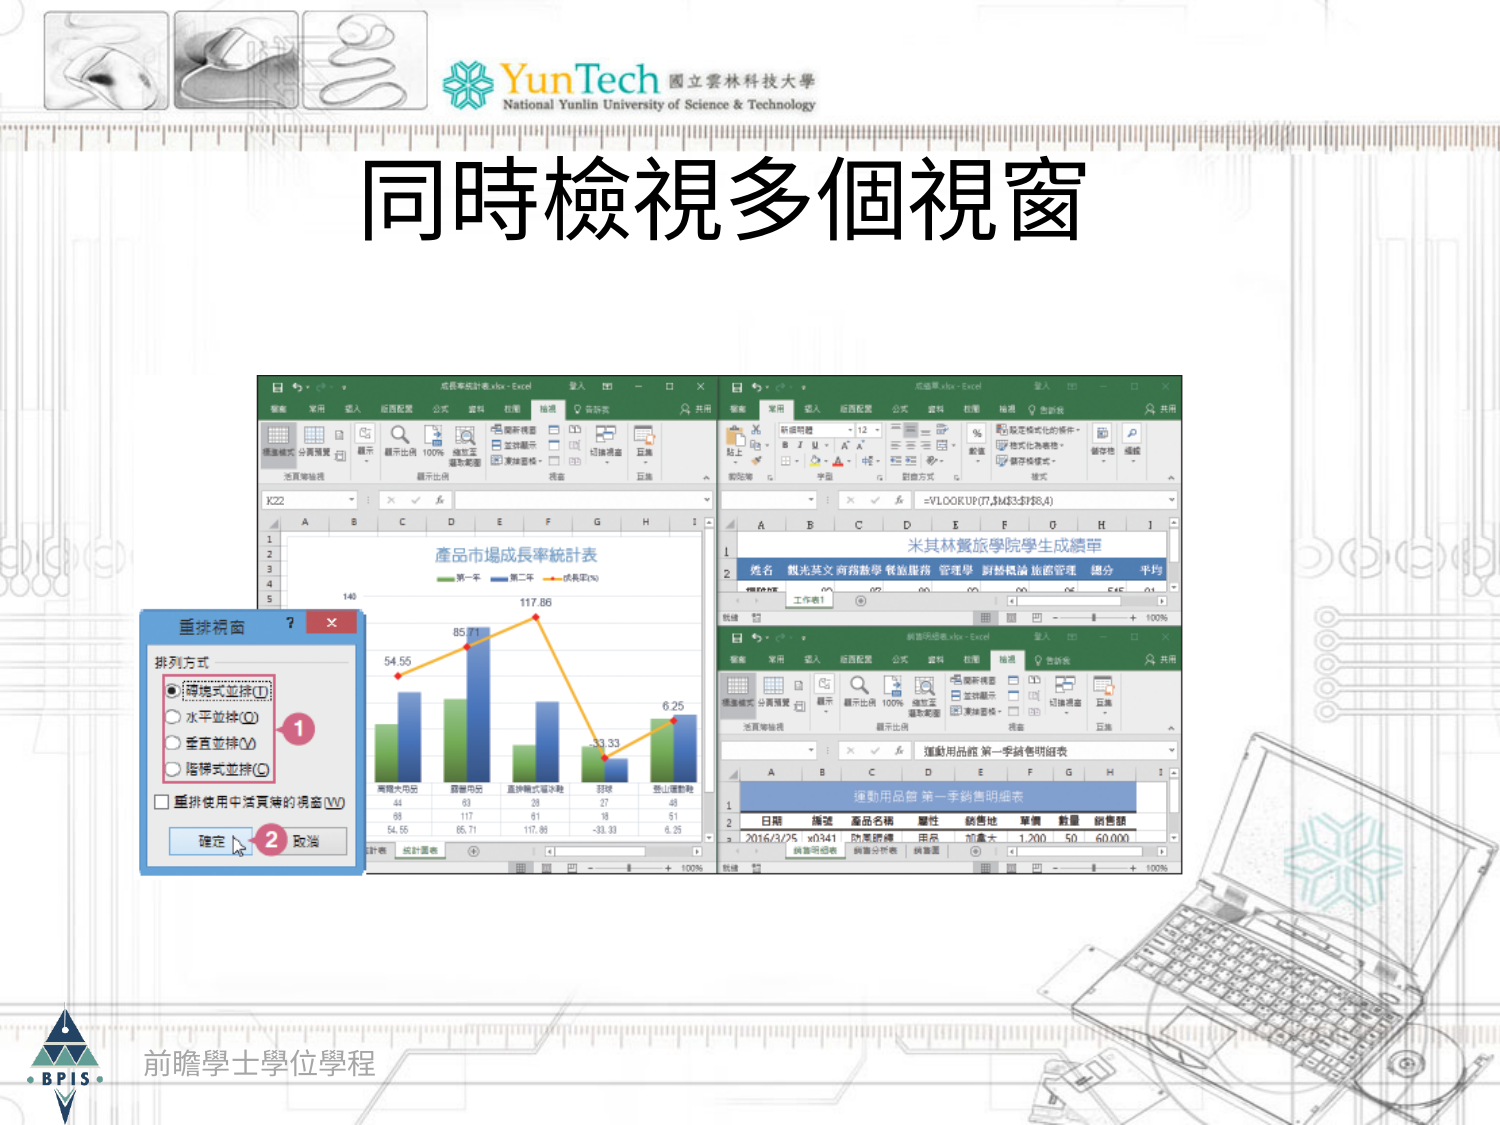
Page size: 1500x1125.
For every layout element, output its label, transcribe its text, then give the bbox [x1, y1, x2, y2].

title 同時檢視多個視窗 [49, 103, 1400, 291]
picture [0, 0, 1500, 1125]
